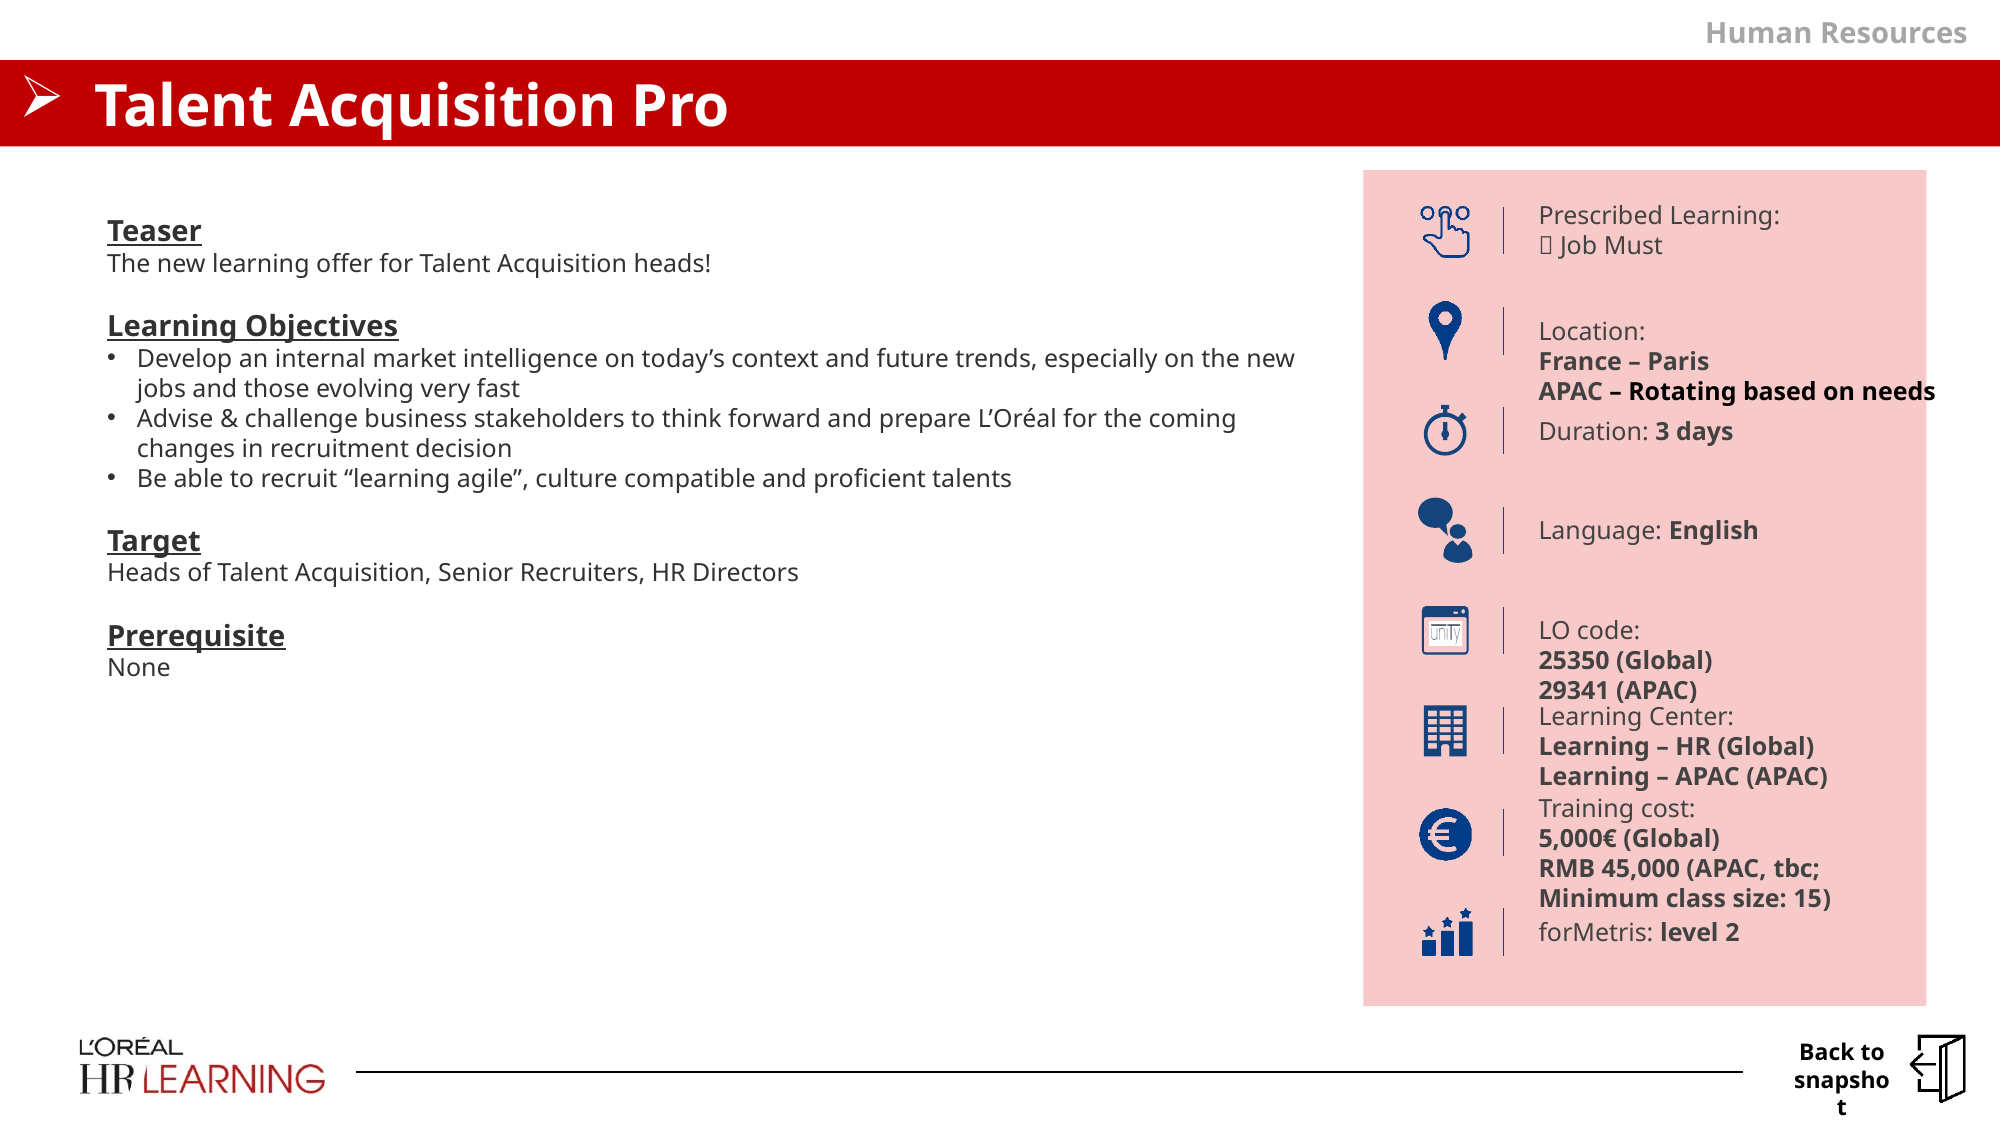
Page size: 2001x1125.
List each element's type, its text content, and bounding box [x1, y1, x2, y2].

text_box Duration: 3 days [1523, 443, 1834, 453]
picture [1908, 1033, 1967, 1104]
text_box Teaser The new learning offer for Talent Acquisition heads! Learning Objectives Develop an internal market intelligence on today’s context and future trends, especially on the new jobs and those evolving very fast Advise & challenge business stakeholders to think forward and prepare L’Oréal for the coming changes in recruitment decision Be able to recruit “learning agile”, culture compatible and proficient talents Target Heads of Talent Acquisition, Senior Recruiters, HR Directors Prerequisite None [92, 170, 1348, 999]
text_box Location: France – Paris APAC – Rotating based on needs [1523, 308, 2000, 443]
text_box Language: English [1523, 507, 1909, 553]
title Talent Acquisition Pro [0, 60, 2000, 147]
text_box Human Resources [1647, 6, 1983, 57]
text_box Training cost: 5,000€ (Global) RMB 45,000 (APAC, tbc; Minimum class size: 15) [1523, 785, 1927, 921]
picture [1429, 621, 1462, 646]
picture [79, 1037, 325, 1097]
text_box forMetris: level 2 [1523, 909, 1883, 954]
text_box LO code: 25350 (Global) 29341 (APAC) [1523, 607, 1834, 692]
text_box Prescribed Learning:  Job Must [1523, 192, 1927, 268]
text_box Learning Center: Learning – HR (Global) Learning – APAC (APAC) [1523, 692, 1894, 785]
